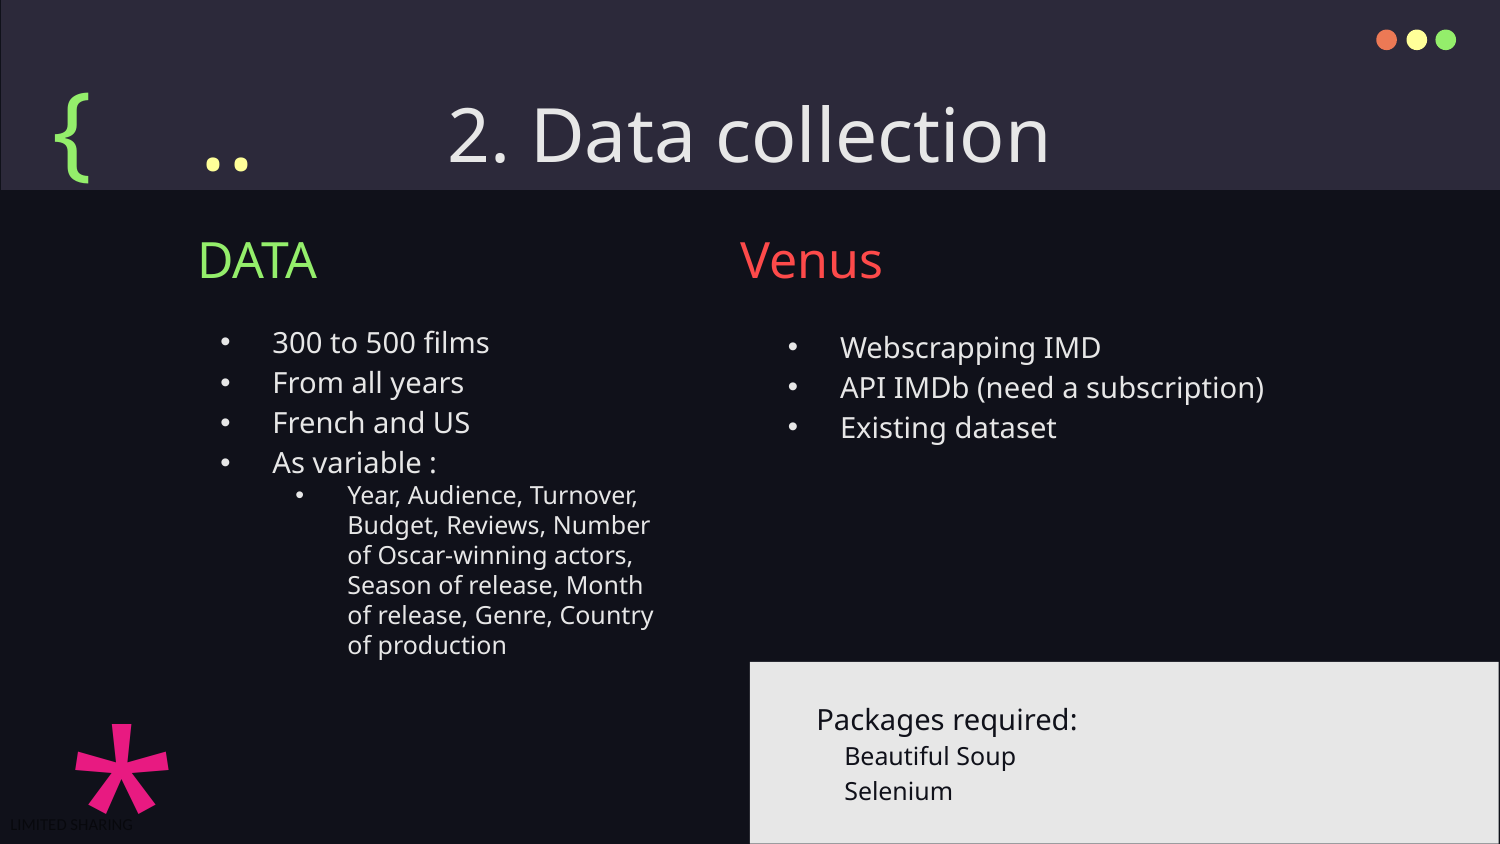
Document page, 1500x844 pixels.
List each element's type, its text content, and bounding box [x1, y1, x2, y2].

title 2. Data collection [153, 72, 1382, 167]
subtitle Venus [725, 223, 1050, 304]
text_box Packages required: Beautiful Soup Selenium [778, 681, 1465, 815]
text_box { [37, 48, 153, 192]
subtitle Webscrapping IMD API IMDb (need a subscription) Existing dataset [750, 308, 1382, 454]
subtitle 300 to 500 films From all years French and US As variable : Year, Audience, Turnover, Budget, Reviews, Number of Oscar-winning actors, Season of release, Month of release, Genre, Country of production [182, 304, 681, 844]
text_box [1, 0, 1500, 190]
subtitle DATA [182, 223, 634, 304]
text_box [1376, 29, 1457, 51]
text_box * [52, 661, 138, 792]
text_box [748, 660, 1500, 844]
text_box .. [109, 83, 271, 174]
